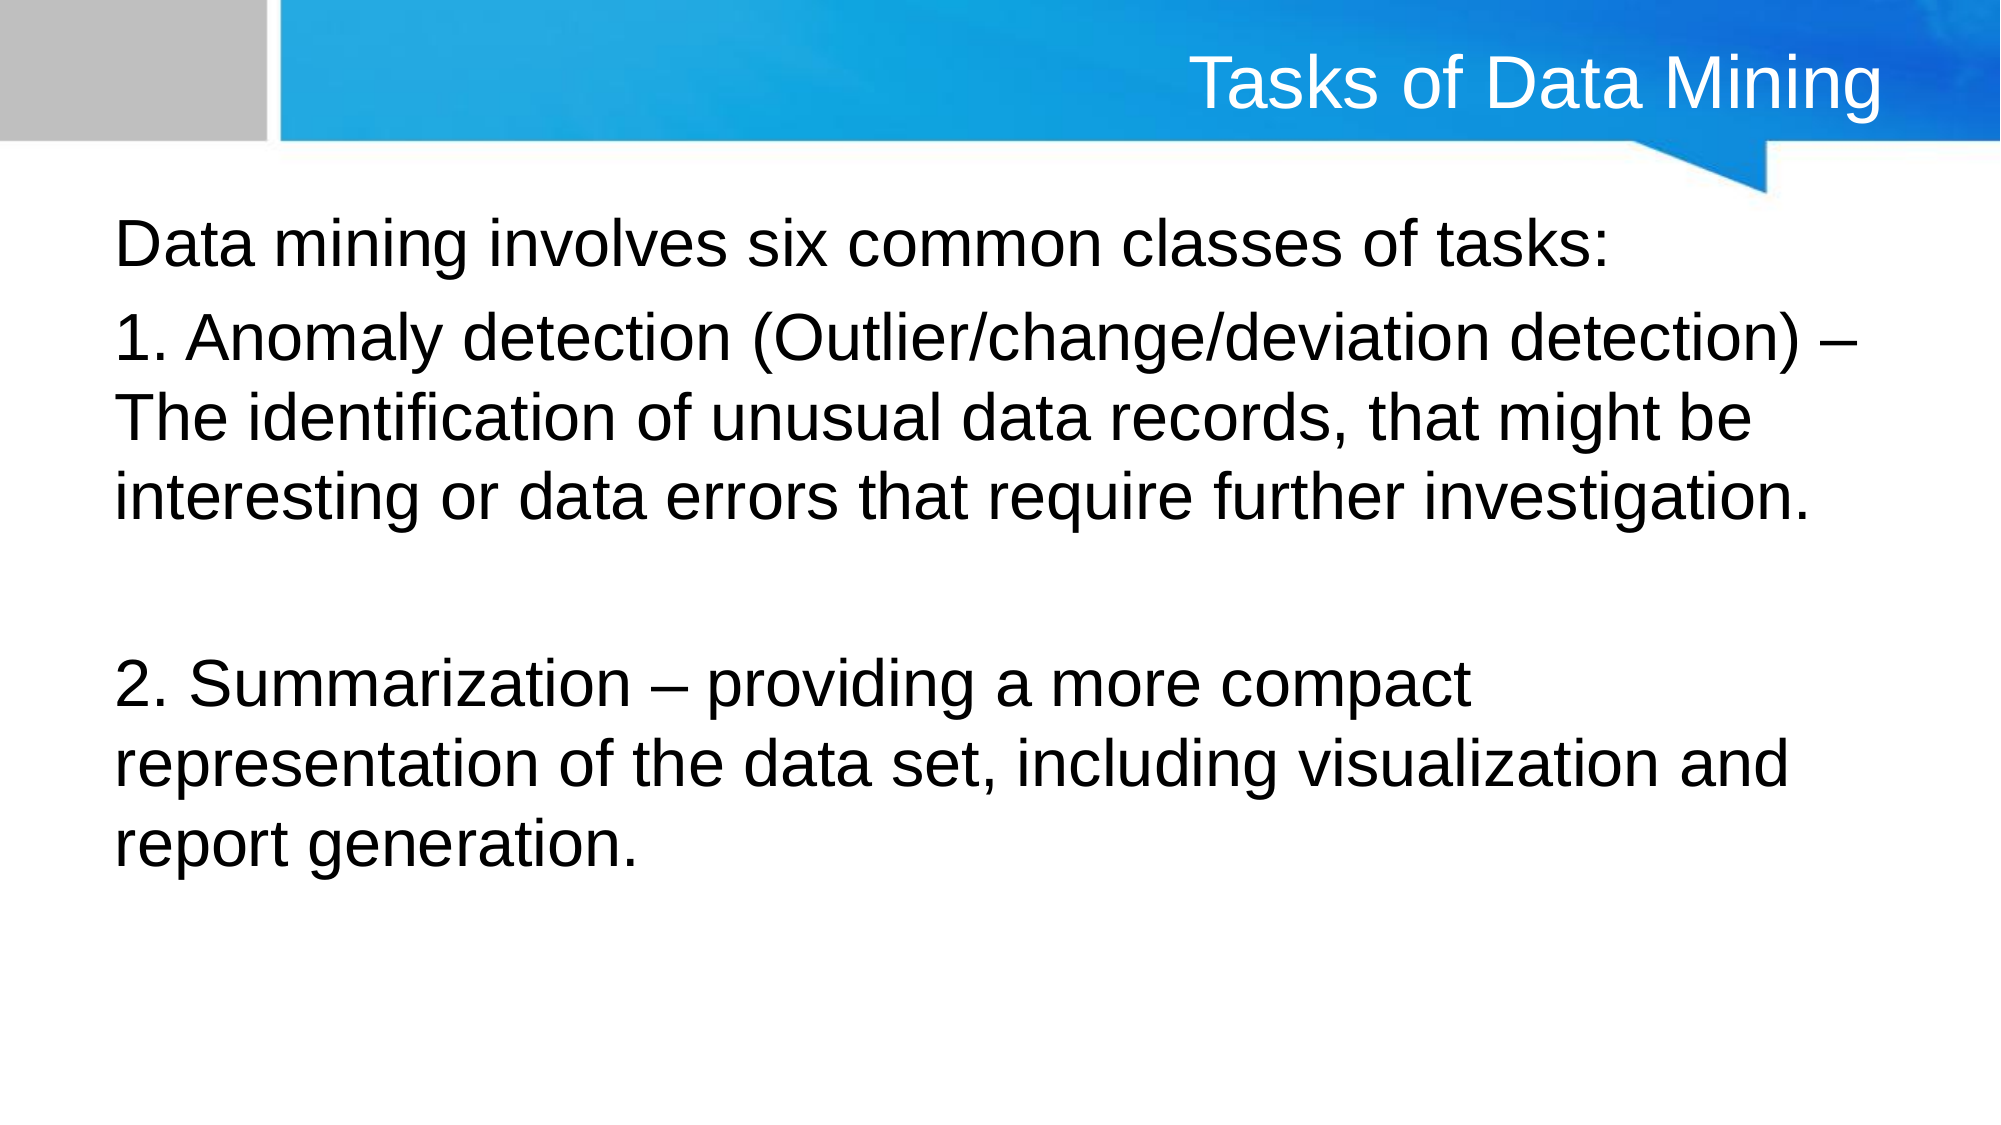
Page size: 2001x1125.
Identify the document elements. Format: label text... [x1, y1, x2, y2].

title Tasks of Data Mining [99, 31, 1900, 127]
picture [0, 0, 2000, 1125]
list Data mining involves six common classes of tasks: 1. Anomaly detection (Outlier/change/deviation detection) – The identification of unusual data records, that might be interesting or data errors that require further investigation. 2. Summarization – providing a more compact representation of the data set, including visualization and report generation. [99, 192, 1900, 1006]
